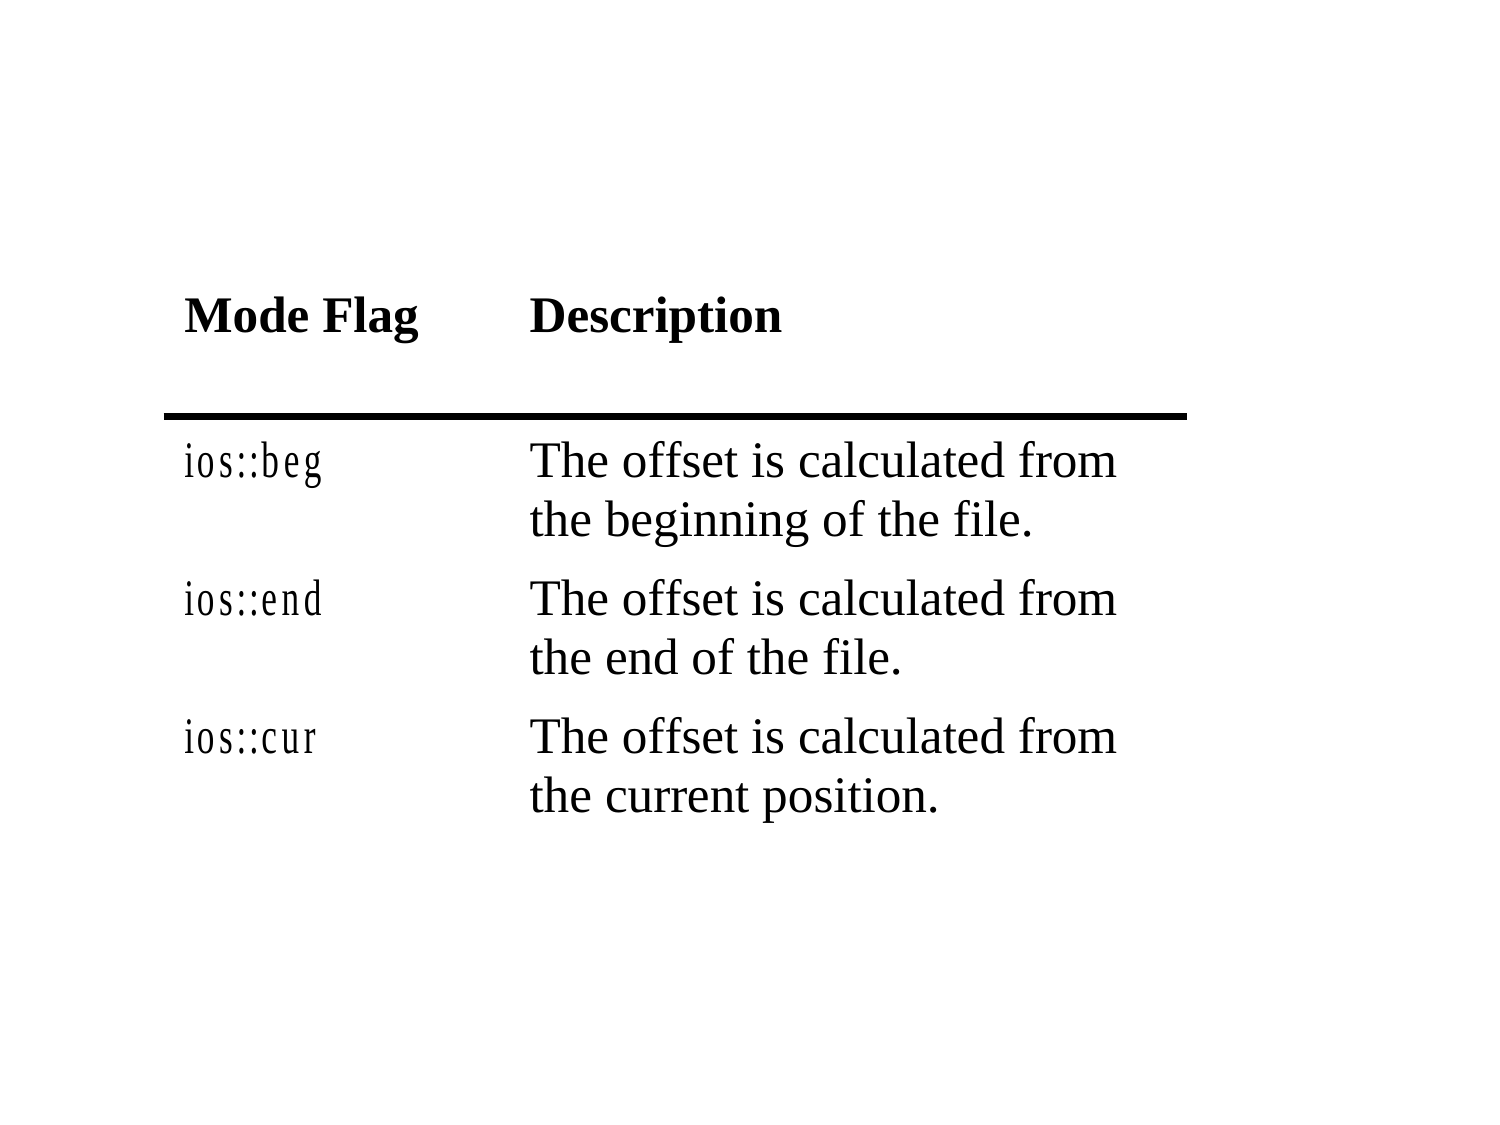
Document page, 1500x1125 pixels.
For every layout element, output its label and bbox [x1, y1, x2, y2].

text_box [162, 274, 1500, 872]
